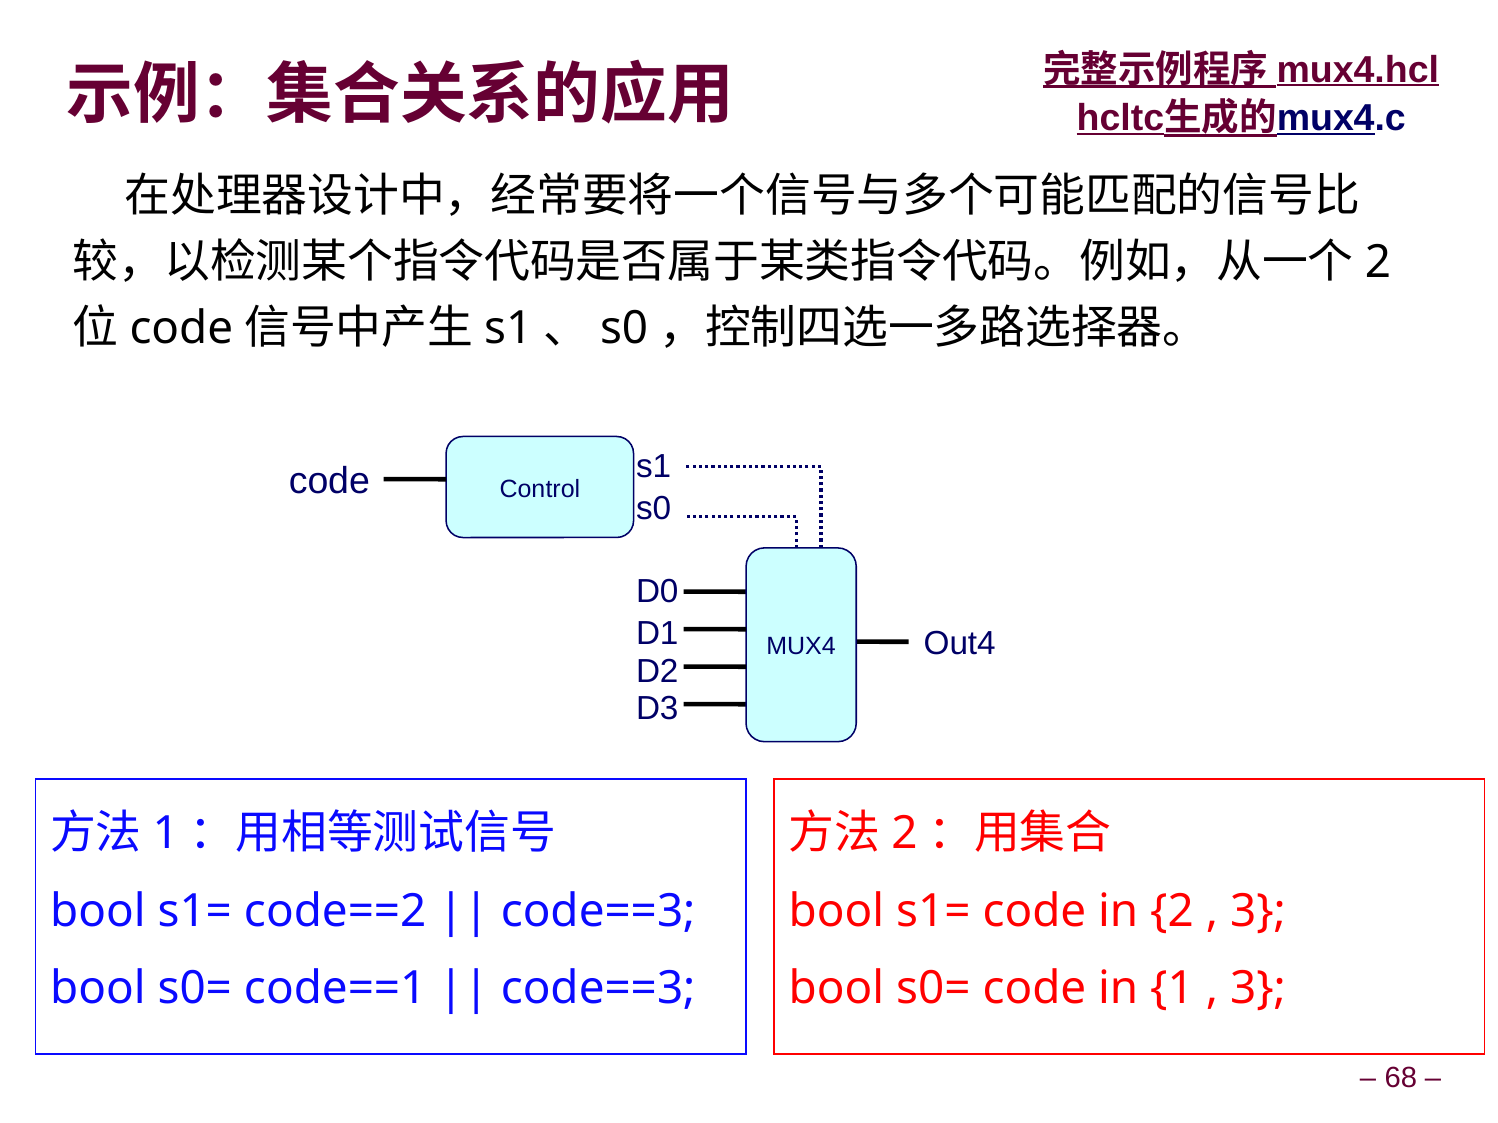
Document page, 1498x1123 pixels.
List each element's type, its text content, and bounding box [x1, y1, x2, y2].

text_box 方法2：用集合 bool s1= code in {2 , 3}; bool s0= code in {1 , 3}; [773, 779, 1485, 1054]
text_box 完整示例程序 mux4.hcl hcltc生成的mux4.c [997, 37, 1485, 150]
text_box 方法1：用相等测试信号 bool s1= code==2 || code==3; bool s0= code==1 || code==3; [35, 779, 746, 1054]
list 在处理器设计中，经常要将一个信号与多个可能匹配的信号比较，以检测某个指令代码是否属于某类指令代码。例如，从一个2位code信号中产生s1、s0，控制四选一多路选择器。 [57, 147, 1417, 423]
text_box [273, 436, 1012, 742]
title 示例：集合关系的应用 [66, 32, 775, 147]
